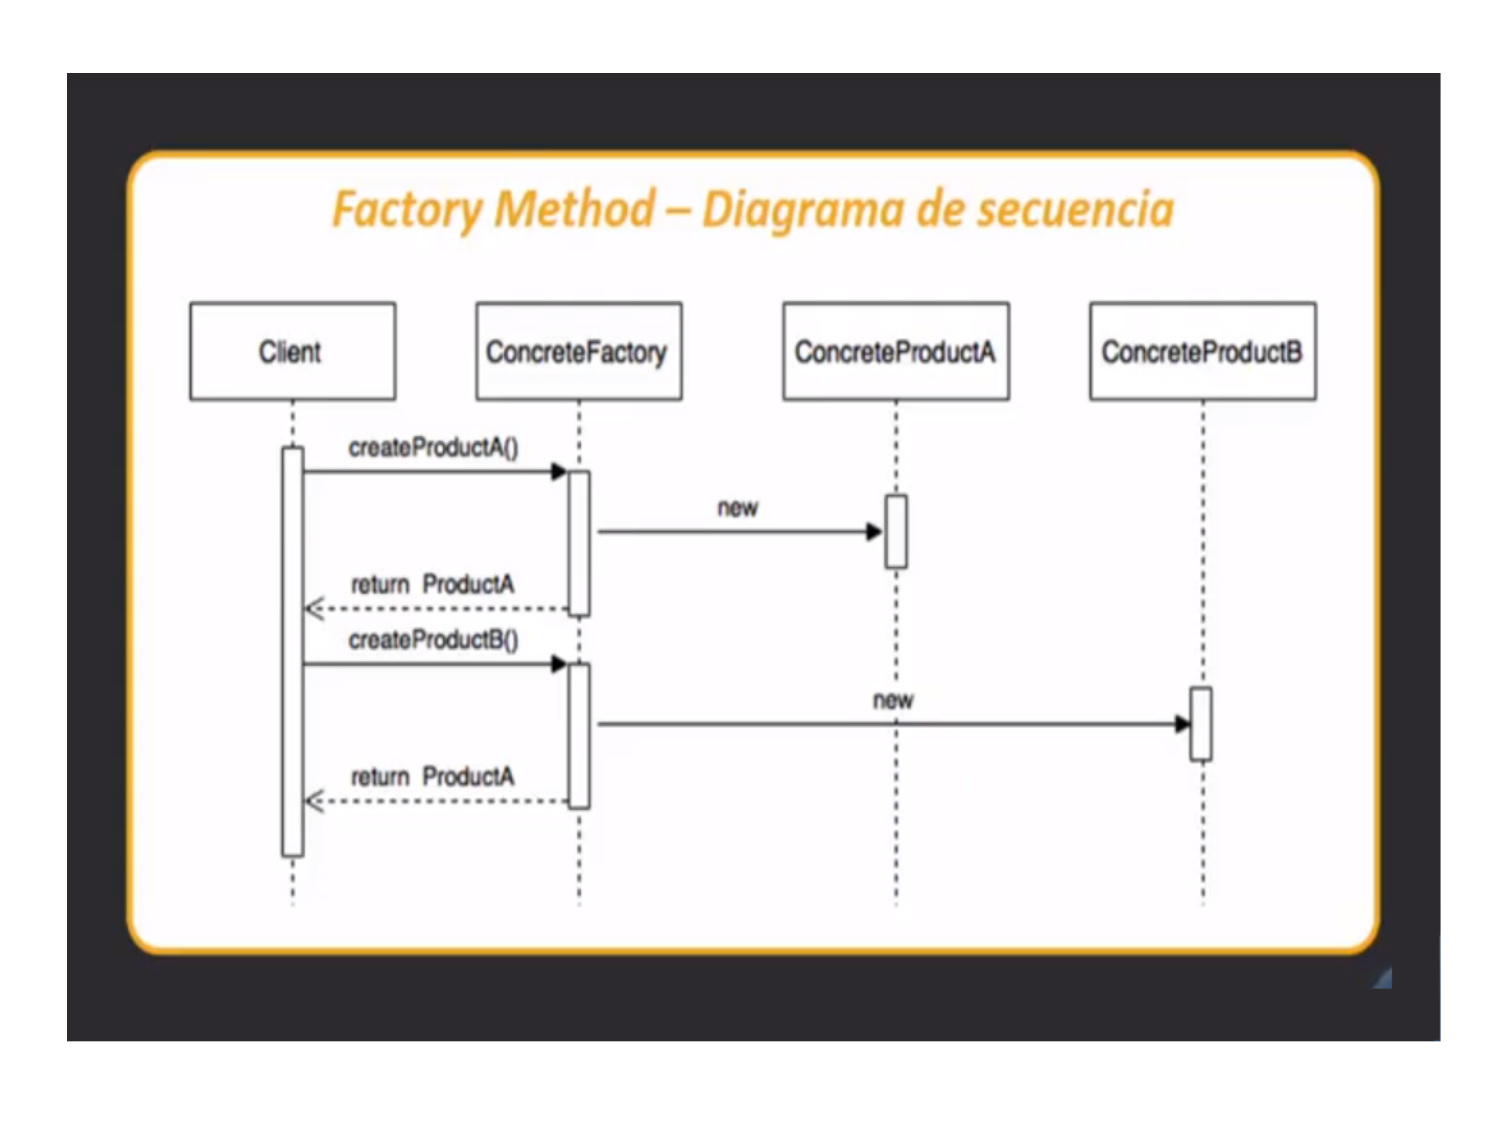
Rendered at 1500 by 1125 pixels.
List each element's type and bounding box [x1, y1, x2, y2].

picture [67, 72, 1442, 1044]
